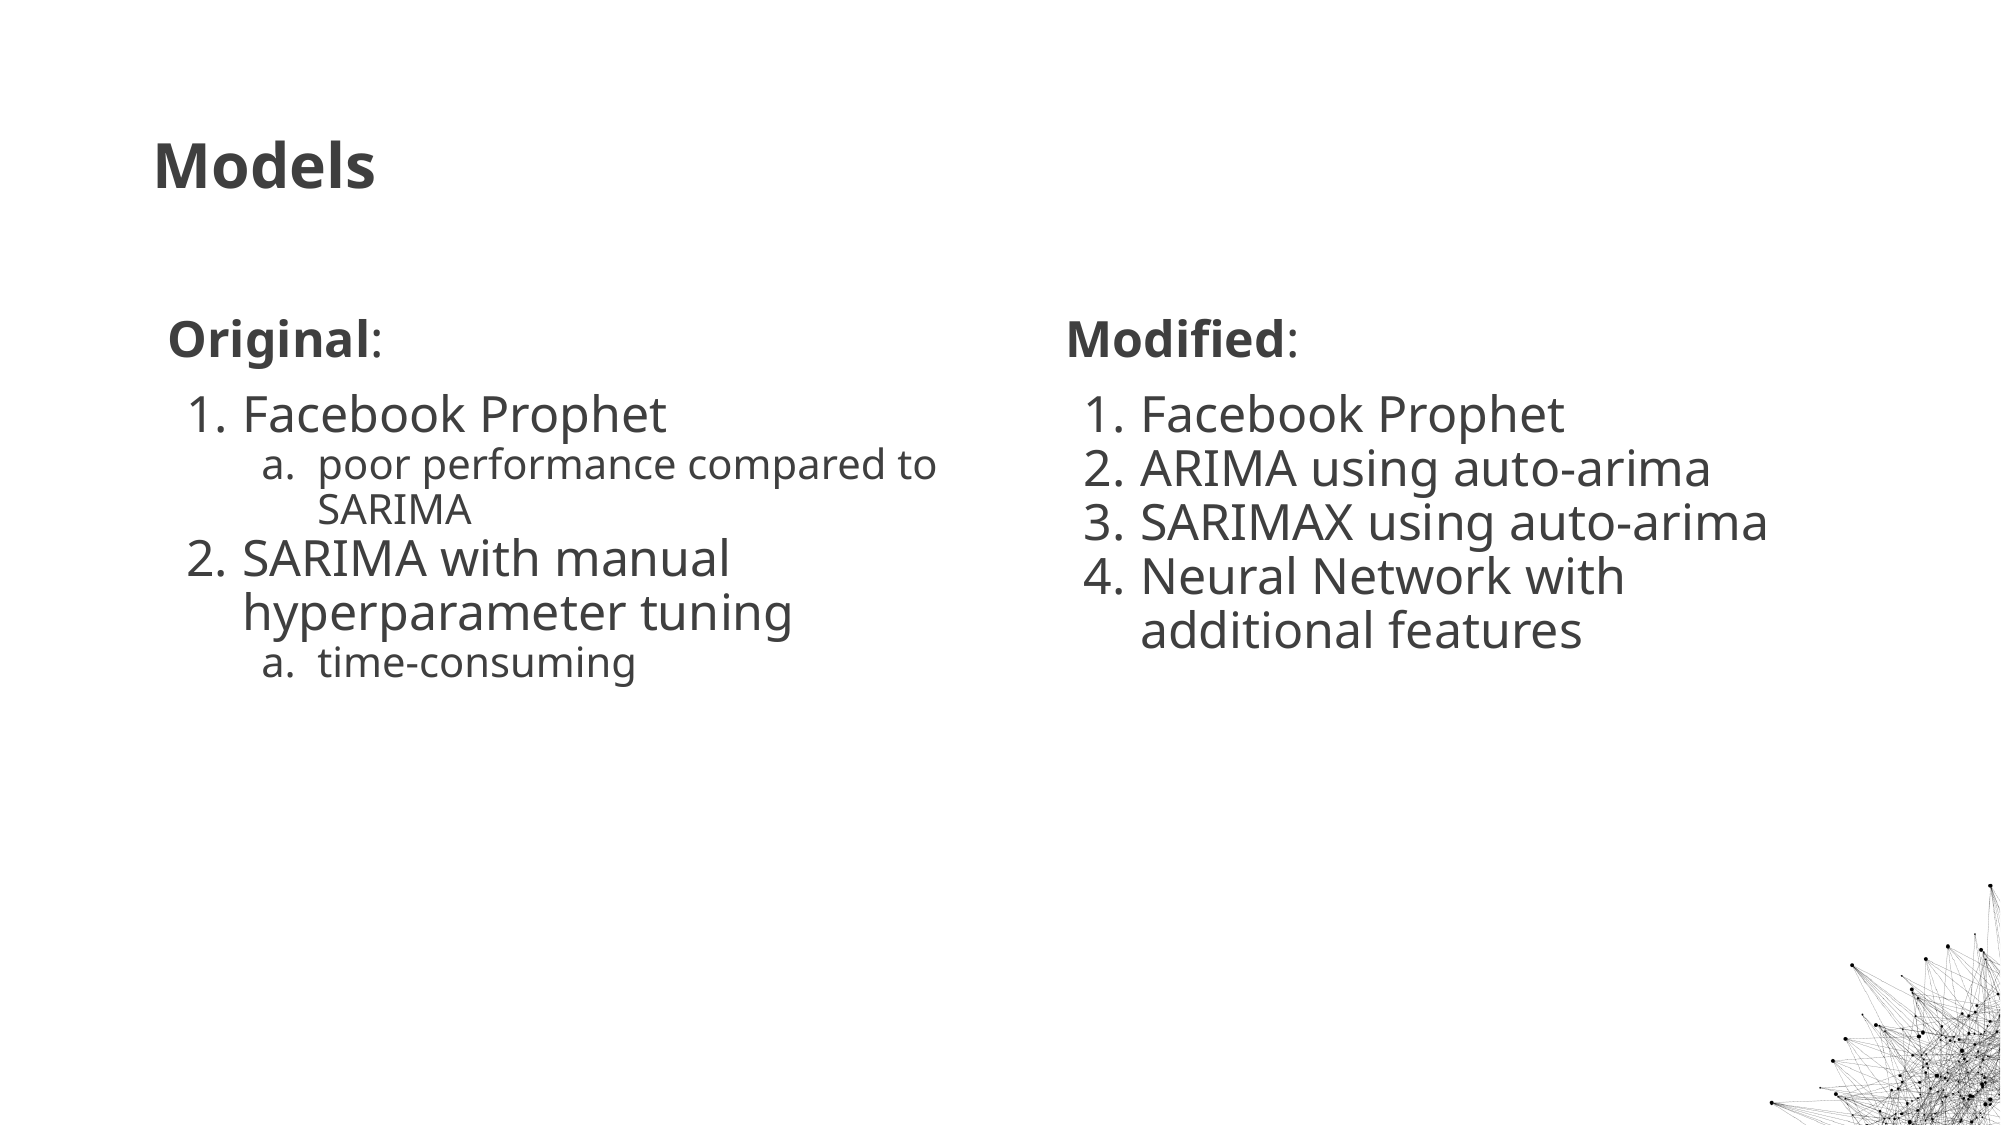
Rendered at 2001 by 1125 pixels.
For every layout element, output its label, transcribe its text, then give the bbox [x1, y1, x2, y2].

list Original: Facebook Prophet poor performance compared to SARIMA SARIMA with manual hyperparameter tuning time-consuming [137, 299, 1000, 1014]
list Modified: Facebook Prophet ARIMA using auto-arima SARIMAX using auto-arima Neural Network with additional features [1035, 299, 1898, 1014]
picture [1704, 882, 2001, 1125]
title Models [137, 59, 1863, 278]
